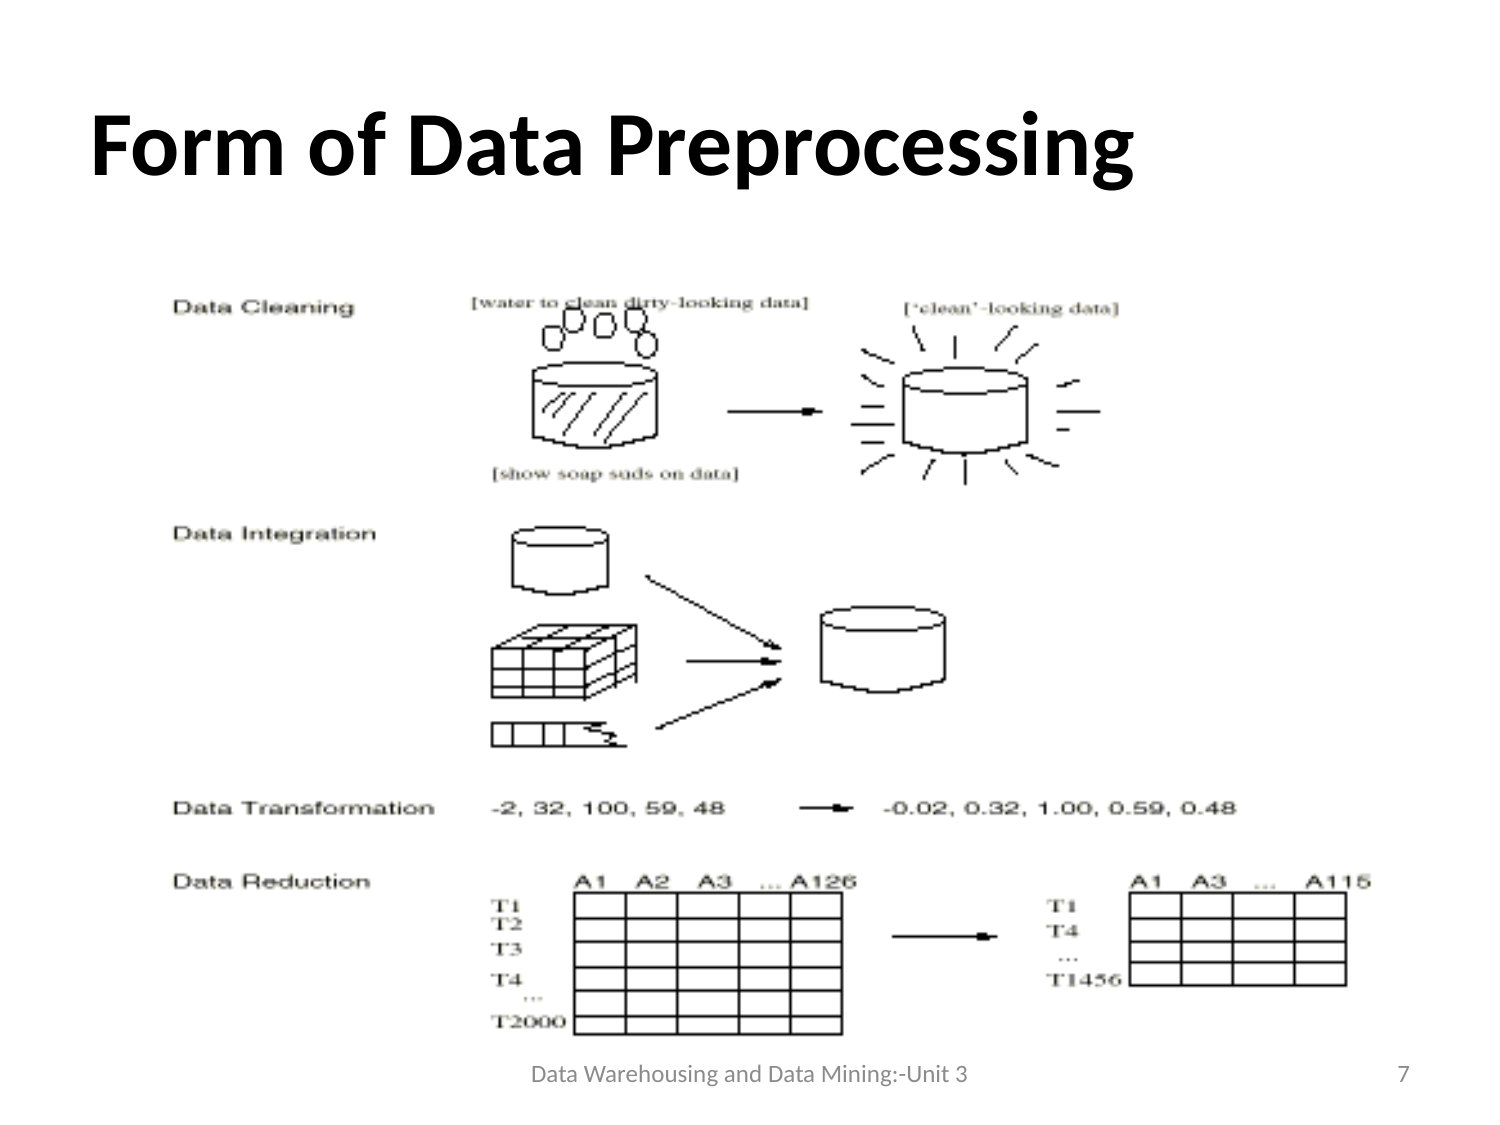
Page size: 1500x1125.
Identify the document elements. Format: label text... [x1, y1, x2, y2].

title Form of Data Preprocessing [75, 45, 1425, 233]
footer Data Warehousing and Data Mining:-Unit 3 [512, 1066, 988, 1103]
slide_number 7 [1074, 1066, 1425, 1103]
picture [74, 262, 1438, 1058]
